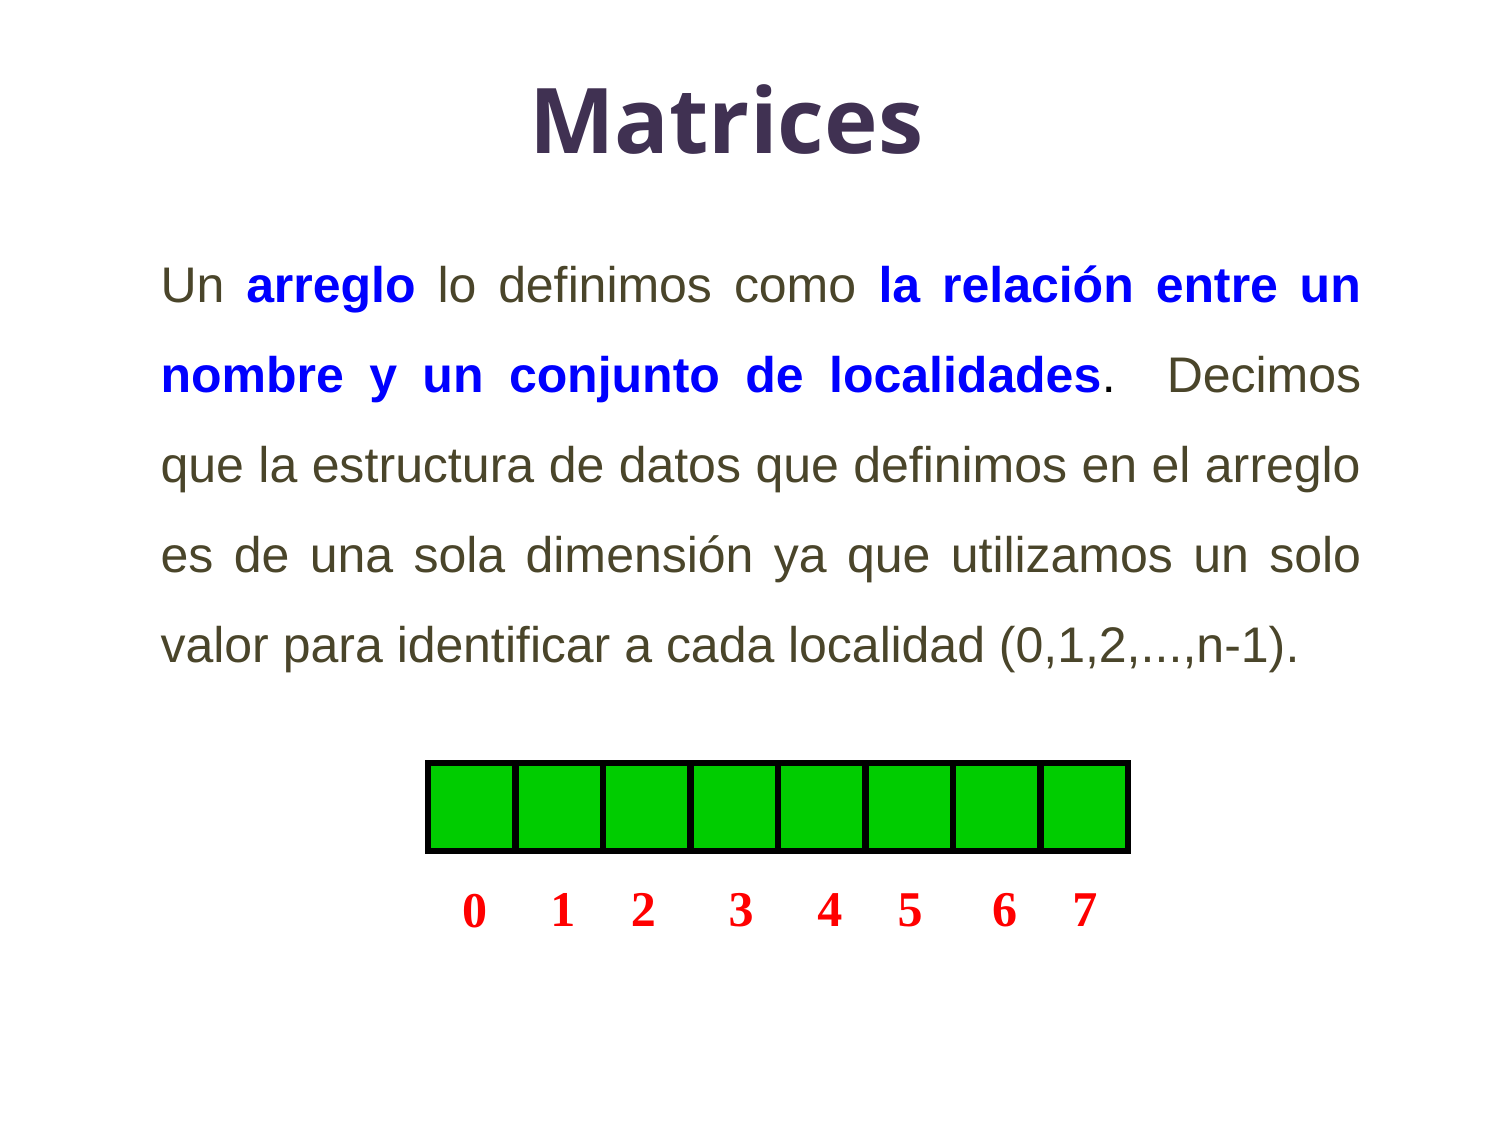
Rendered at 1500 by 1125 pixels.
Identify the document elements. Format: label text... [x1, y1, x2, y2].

list Un arreglo lo definimos como la relación entre un nombre y un conjunto de localidades. Decimos que la estructura de datos que definimos en el arreglo es de una sola dimensión ya que utilizamos un solo valor para identificar a cada localidad (0,1,2,...,n-1). [145, 214, 1376, 705]
title Matrices [218, 54, 1235, 180]
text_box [427, 762, 1129, 946]
